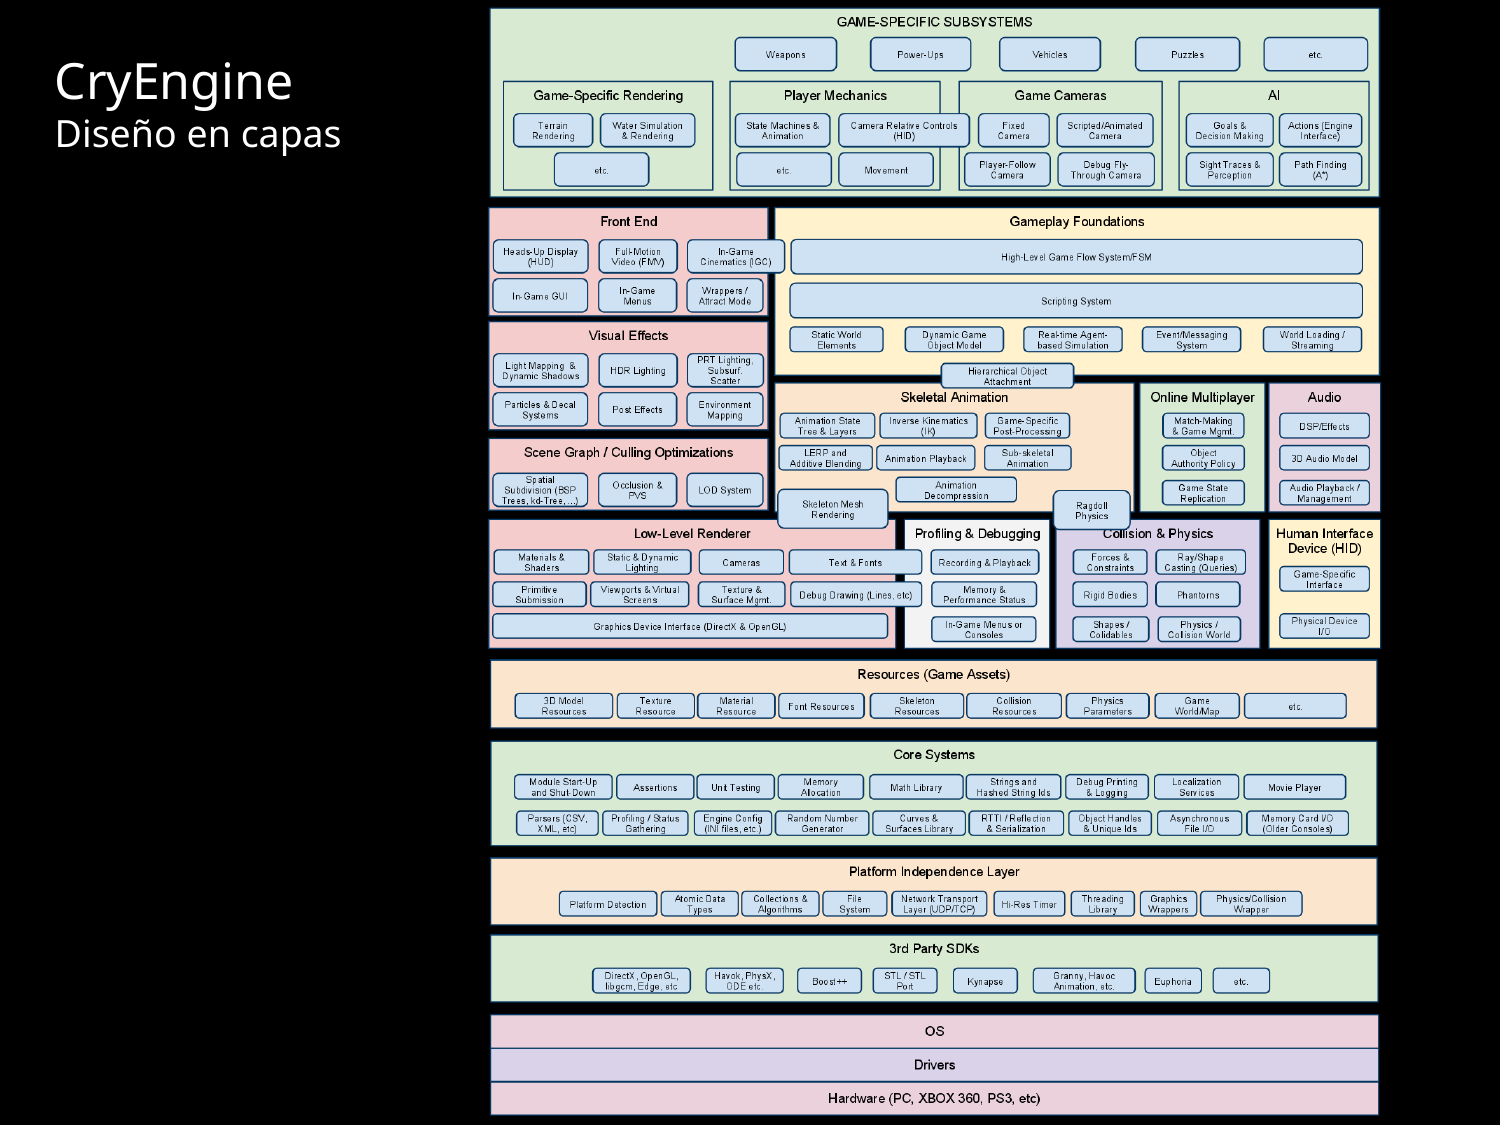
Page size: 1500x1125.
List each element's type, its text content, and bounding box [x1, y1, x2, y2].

text_box CryEngine Diseño en capas [39, 34, 477, 208]
picture [482, 0, 1386, 1125]
